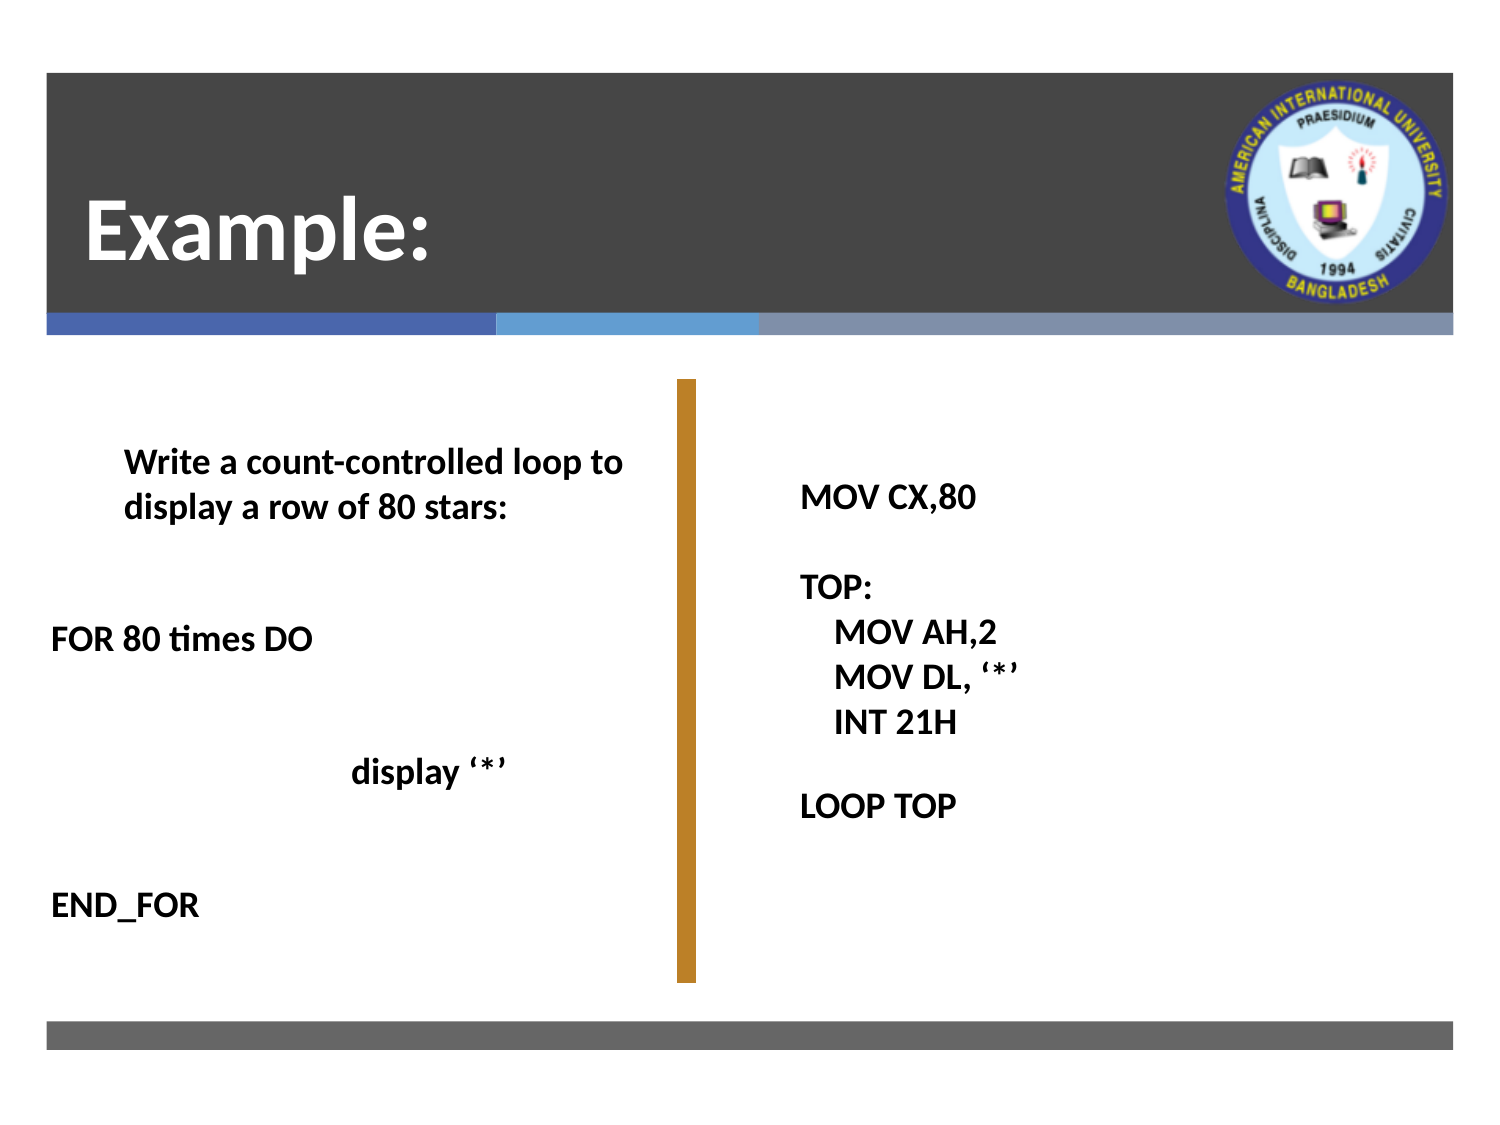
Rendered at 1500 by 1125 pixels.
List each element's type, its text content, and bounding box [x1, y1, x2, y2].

text_box MOV CX,80 TOP: MOV AH,2 MOV DL, ‘*’ INT 21H LOOP TOP [697, 380, 1351, 919]
text_box Write a count-controlled loop to display a row of 80 stars: FOR 80 times DO display ‘*’ END_FOR [50, 336, 644, 1025]
picture [1220, 75, 1454, 310]
title Example: [69, 107, 1351, 287]
